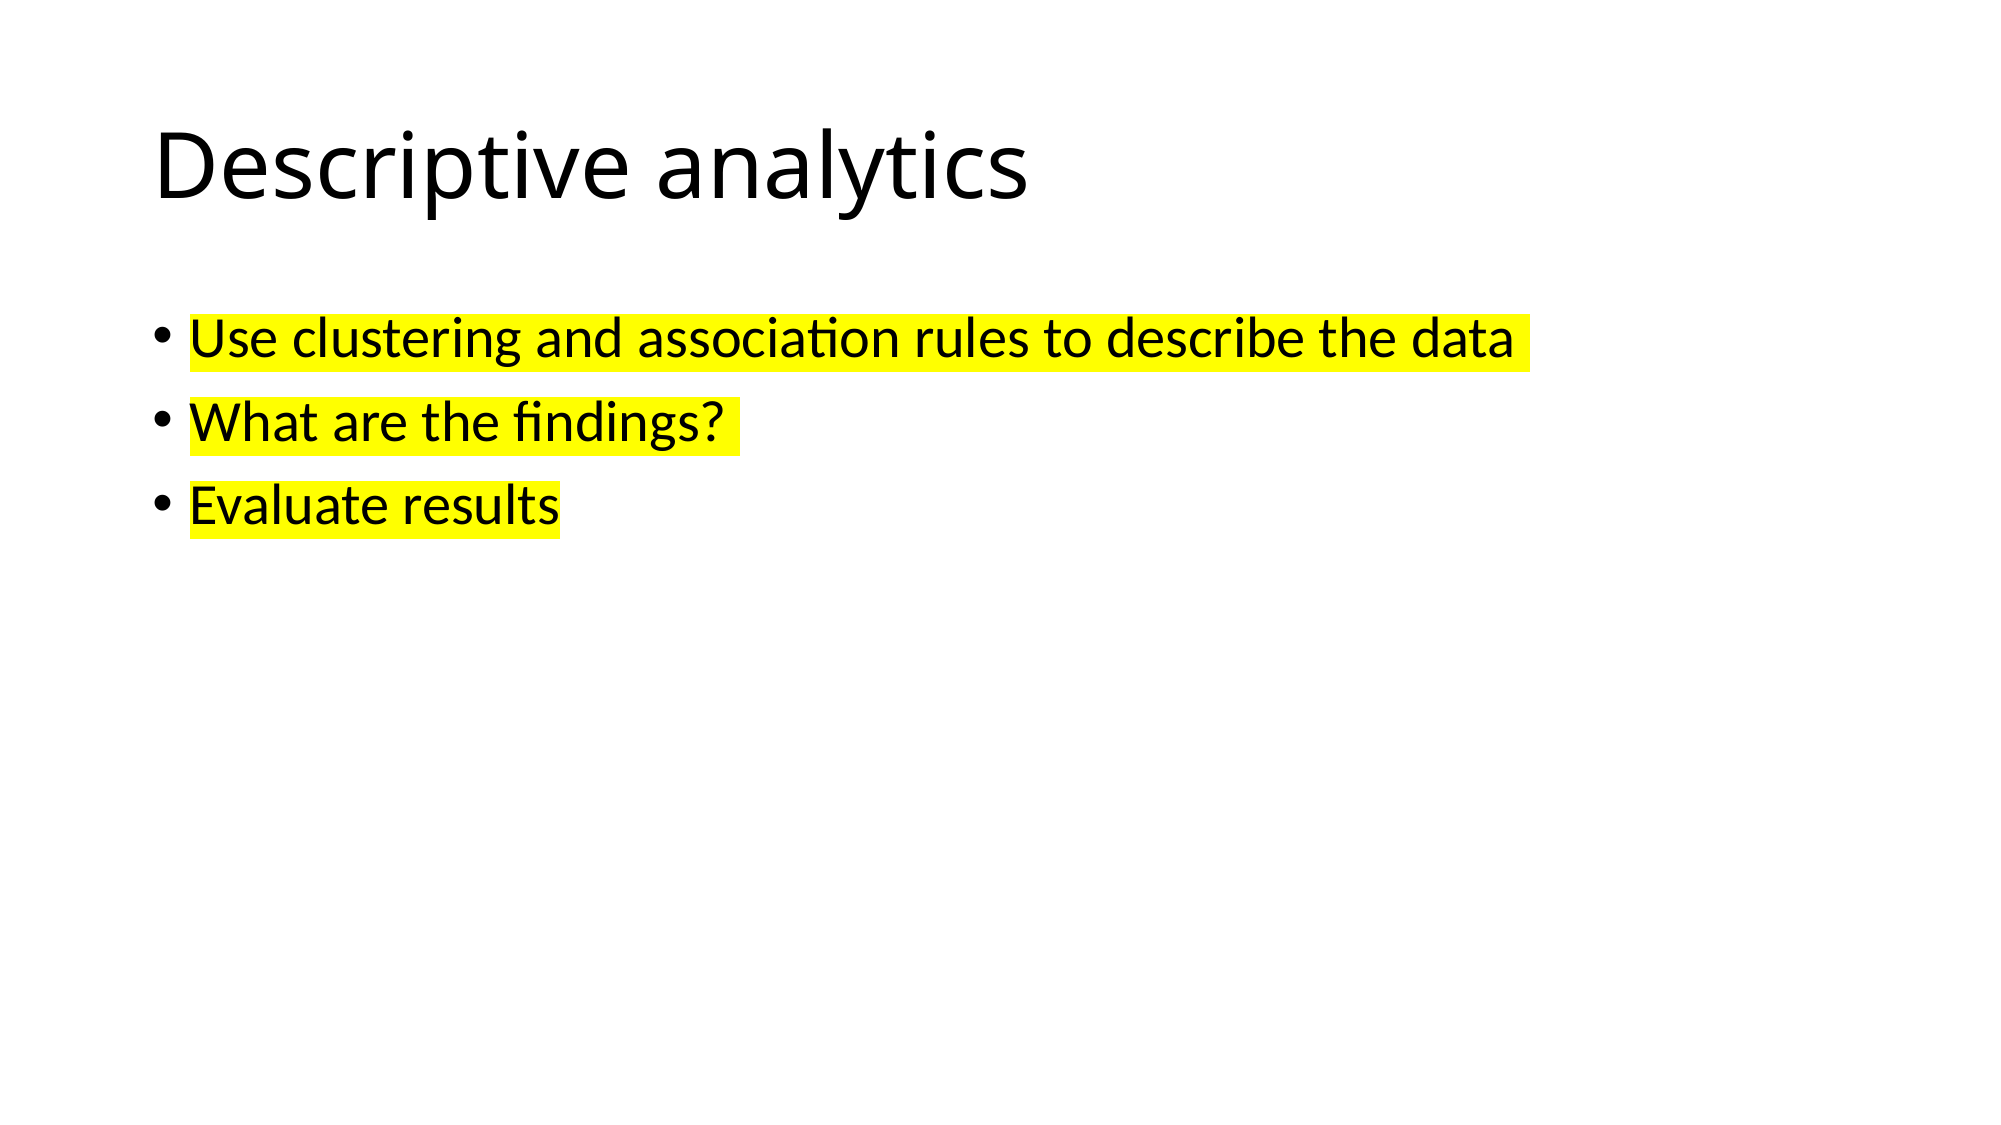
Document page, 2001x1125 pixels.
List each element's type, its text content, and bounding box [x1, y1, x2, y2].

title Descriptive analytics [137, 59, 1863, 278]
list Use clustering and association rules to describe the data What are the findings? Evaluate results [137, 299, 1863, 1014]
